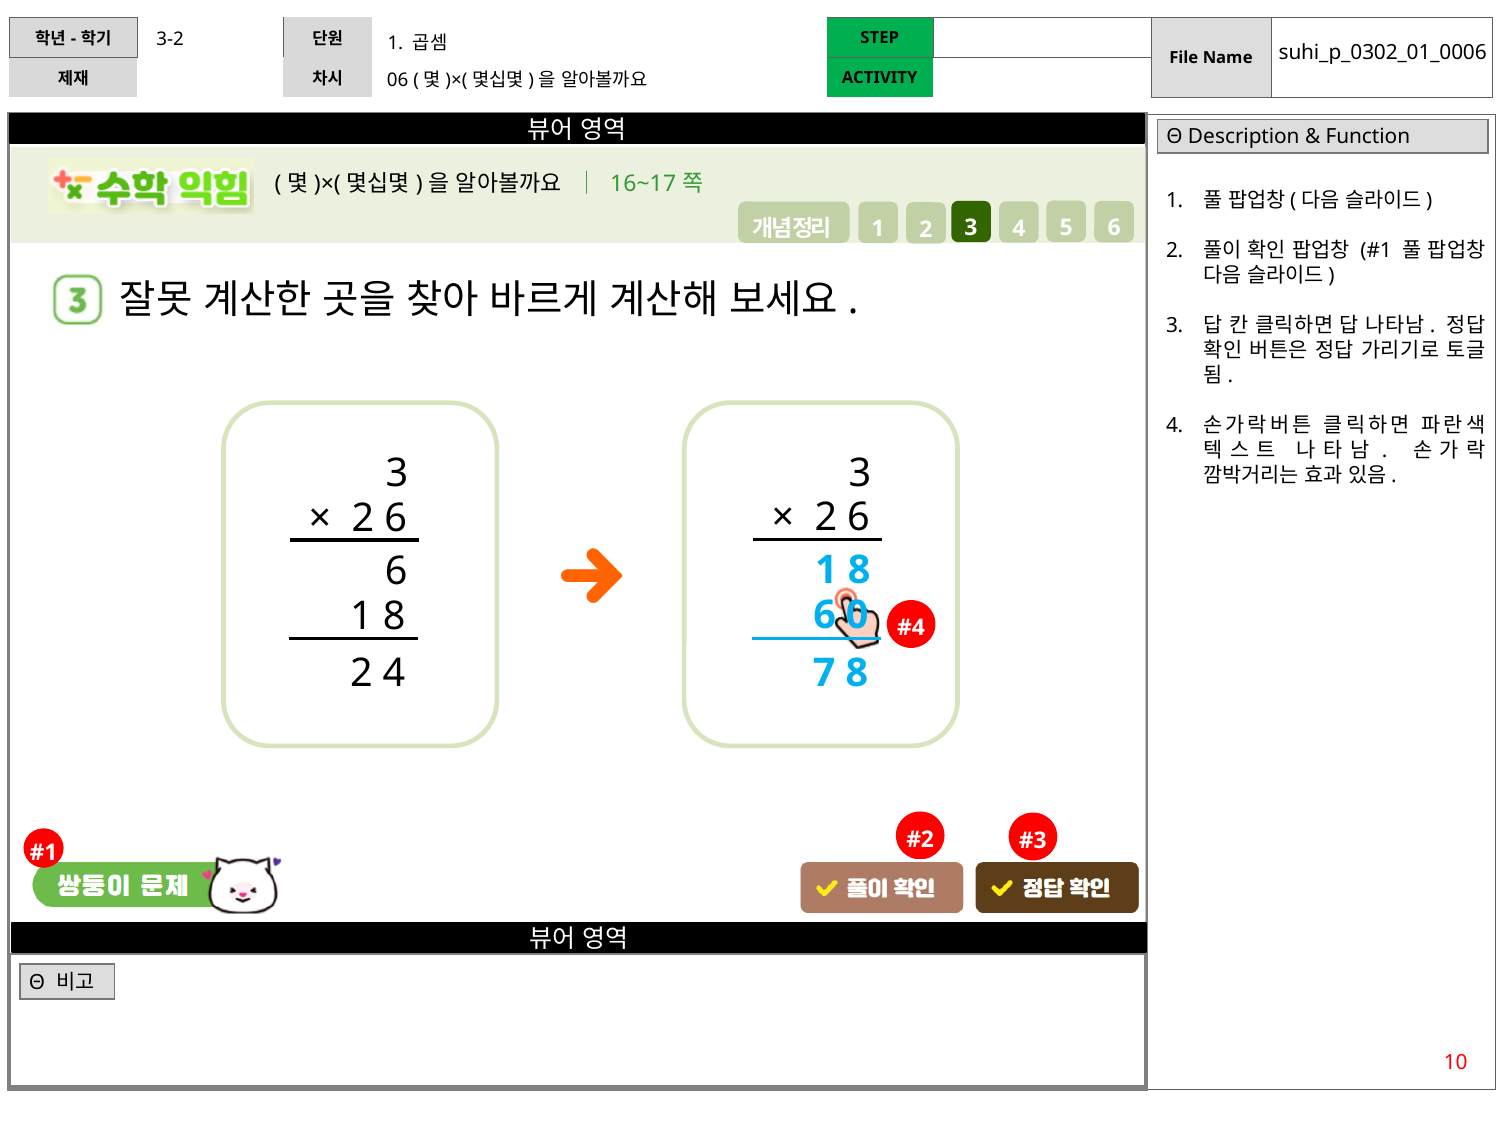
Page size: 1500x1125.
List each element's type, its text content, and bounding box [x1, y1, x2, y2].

text_box #3 [1006, 810, 1060, 857]
text_box 잘못 계산한 곳을 찾아 바르게 계산해 보세요. [105, 267, 1140, 330]
picture [29, 850, 289, 915]
text_box [222, 400, 499, 748]
text_box #1 [21, 826, 66, 859]
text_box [676, 439, 887, 703]
text_box suhi_p_0302_01_0006 [1263, 30, 1500, 71]
text_box 1. 곱셈 [372, 23, 828, 48]
text_box #4 [890, 597, 938, 651]
text_box (몇)×(몇십몇)을 알아볼까요 │ 16~17쪽 [259, 160, 1019, 204]
text_box [683, 400, 960, 748]
text_box 06 (몇)×(몇십몇)을 알아볼까요 [372, 60, 821, 96]
table_header Θ Description & Function [1158, 120, 1487, 152]
picture [558, 546, 623, 605]
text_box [213, 439, 424, 704]
text_box 3-2 [141, 18, 284, 55]
picture [48, 158, 254, 214]
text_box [737, 191, 1135, 250]
picture [46, 271, 106, 327]
picture [974, 859, 1141, 915]
text_box 풀 팝업창(다음 슬라이드) 풀이 확인 팝업창 (#1 풀 팝업창 다음 슬라이드) 답 칸 클릭하면 답 나타남. 정답 확인 버튼은 정답 가리기로 토글 됨. 손가락버튼 클릭하면 파란색 텍스트 나타남. 손가락 깜박거리는 효과 있음. [1151, 179, 1500, 519]
text_box #2 [893, 809, 947, 857]
picture [798, 859, 965, 915]
